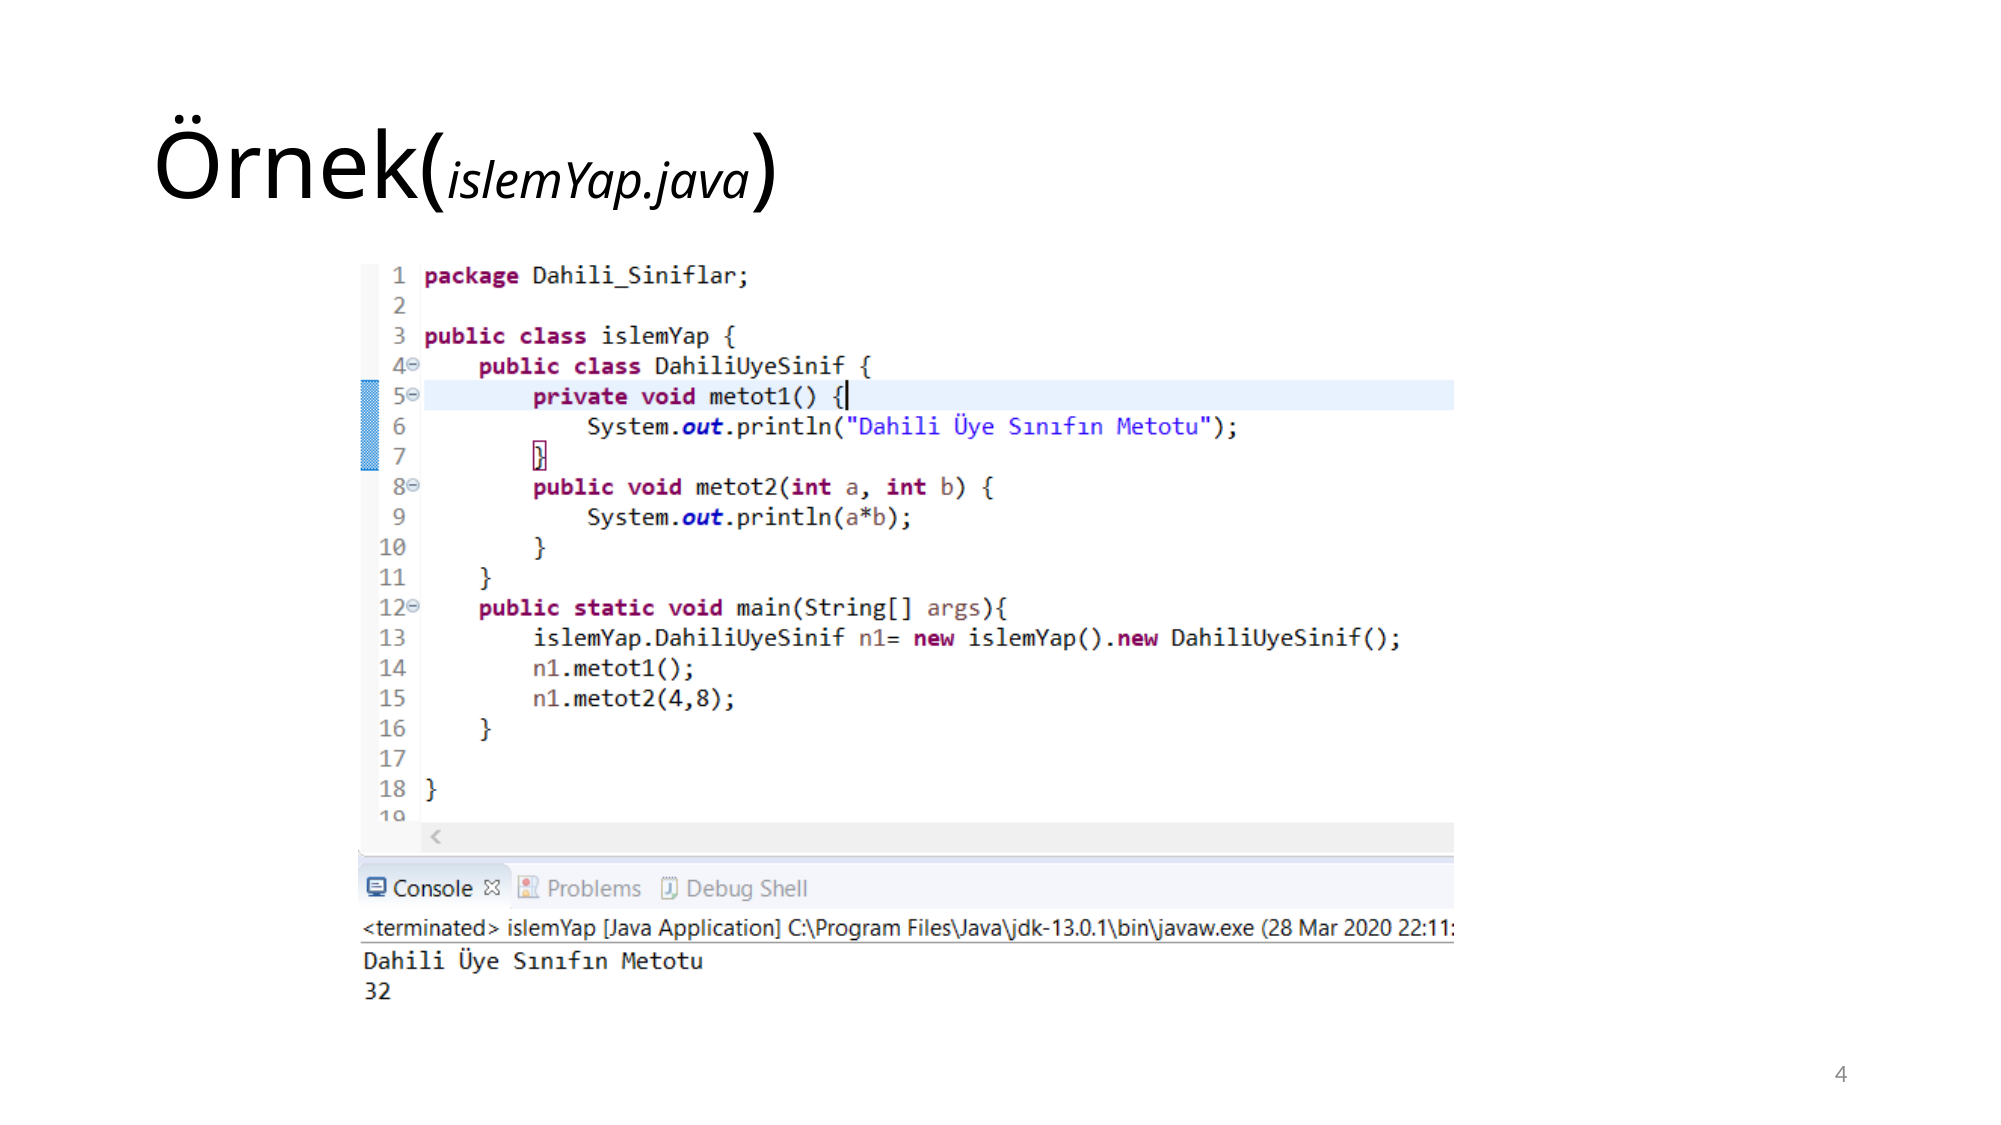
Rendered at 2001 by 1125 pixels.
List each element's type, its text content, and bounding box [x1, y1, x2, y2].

slide_number 4 [1412, 1042, 1863, 1103]
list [358, 264, 1454, 1013]
title Örnek(islemYap.java) [137, 59, 1863, 278]
